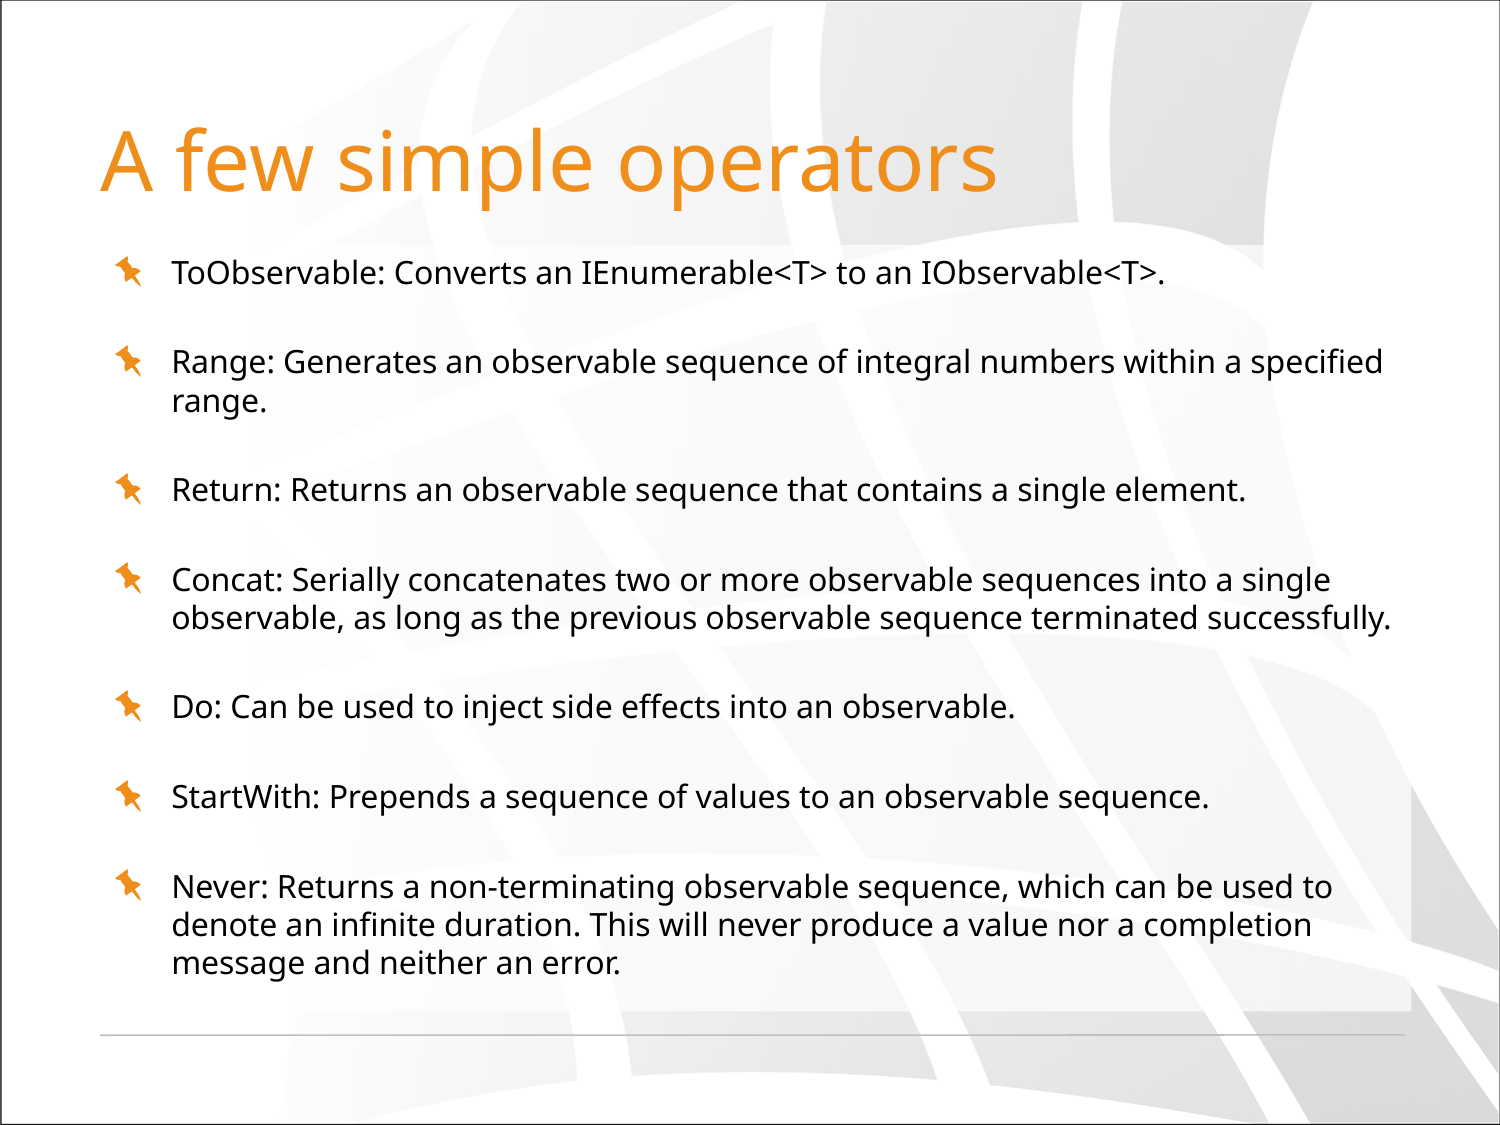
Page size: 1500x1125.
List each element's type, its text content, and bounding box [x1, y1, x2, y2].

list ToObservable: Converts an IEnumerable<T> to an IObservable<T>. Range: Generates an observable sequence of integral numbers within a specified range. Return: Returns an observable sequence that contains a single element. Concat: Serially concatenates two or more observable sequences into a single observable, as long as the previous observable sequence terminated successfully. Do: Can be used to inject side effects into an observable. StartWith: Prepends a sequence of values to an observable sequence. Never: Returns a non-terminating observable sequence, which can be used to denote an infinite duration. This will never produce a value nor a completion message and neither an error. [100, 244, 1412, 1012]
picture [0, 0, 1500, 1125]
title A few simple operators [100, 78, 1412, 244]
